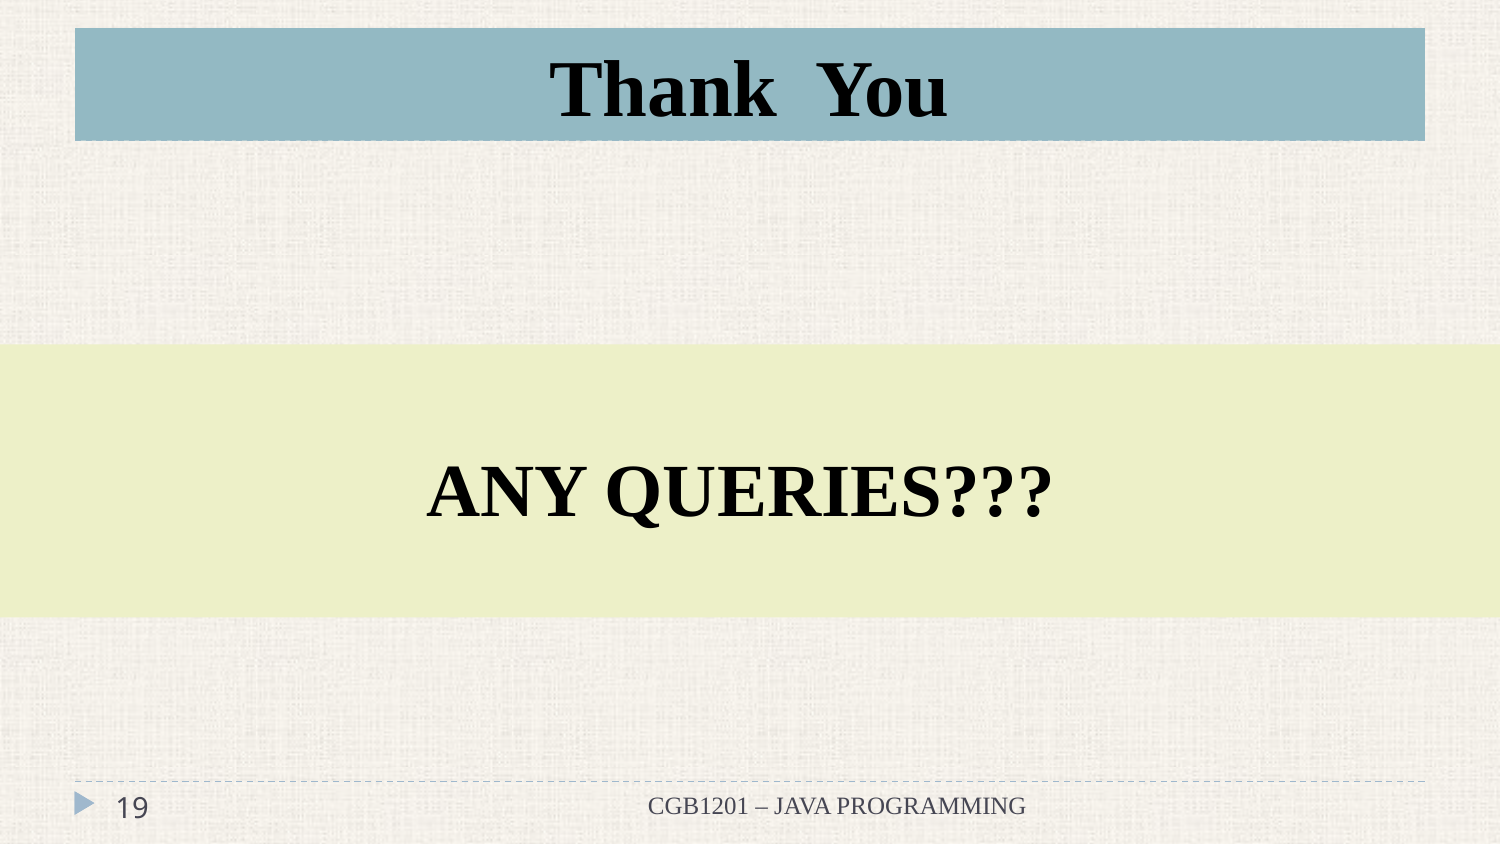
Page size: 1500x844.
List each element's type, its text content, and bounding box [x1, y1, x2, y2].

text_box ANY QUERIES??? [0, 344, 1500, 618]
footer CGB1201 – JAVA PROGRAMMING [512, 782, 1175, 844]
title Thank You [75, 28, 1425, 141]
slide_number 19 [100, 782, 426, 827]
